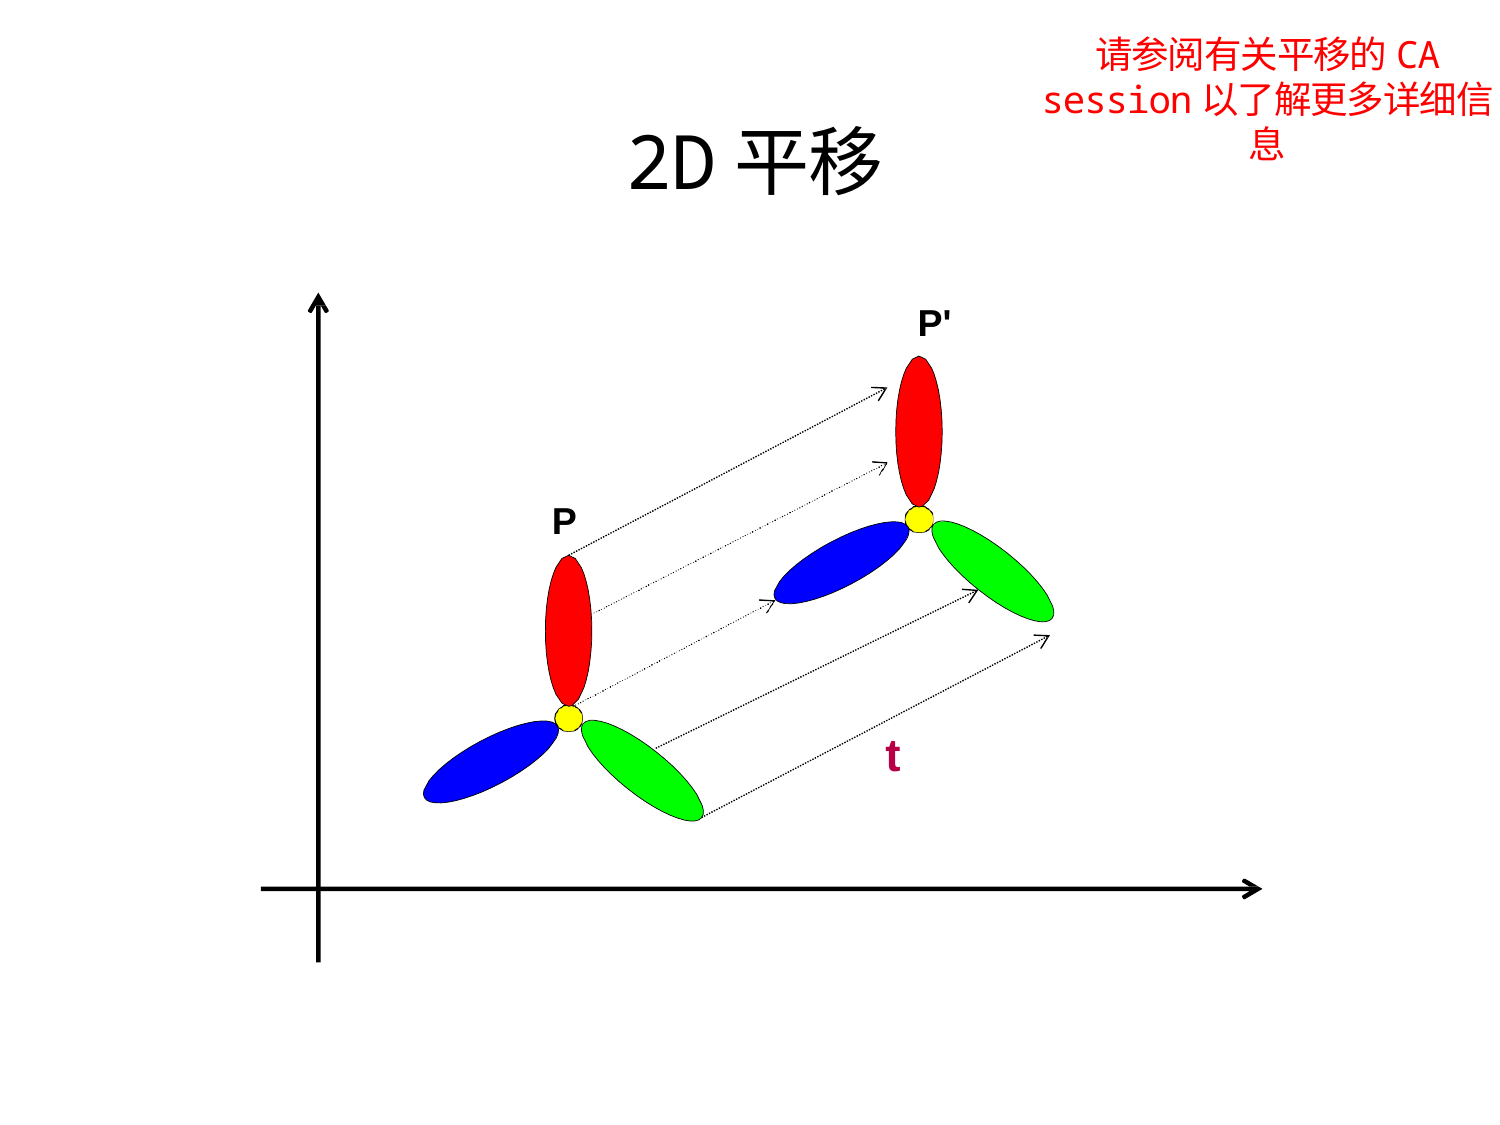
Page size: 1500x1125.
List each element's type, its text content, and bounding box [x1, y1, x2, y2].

title 2D平移 [533, 113, 974, 290]
text_box 请参阅有关平移的CA session以了解更多详细信息 [1032, 29, 1500, 167]
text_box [260, 292, 1263, 963]
